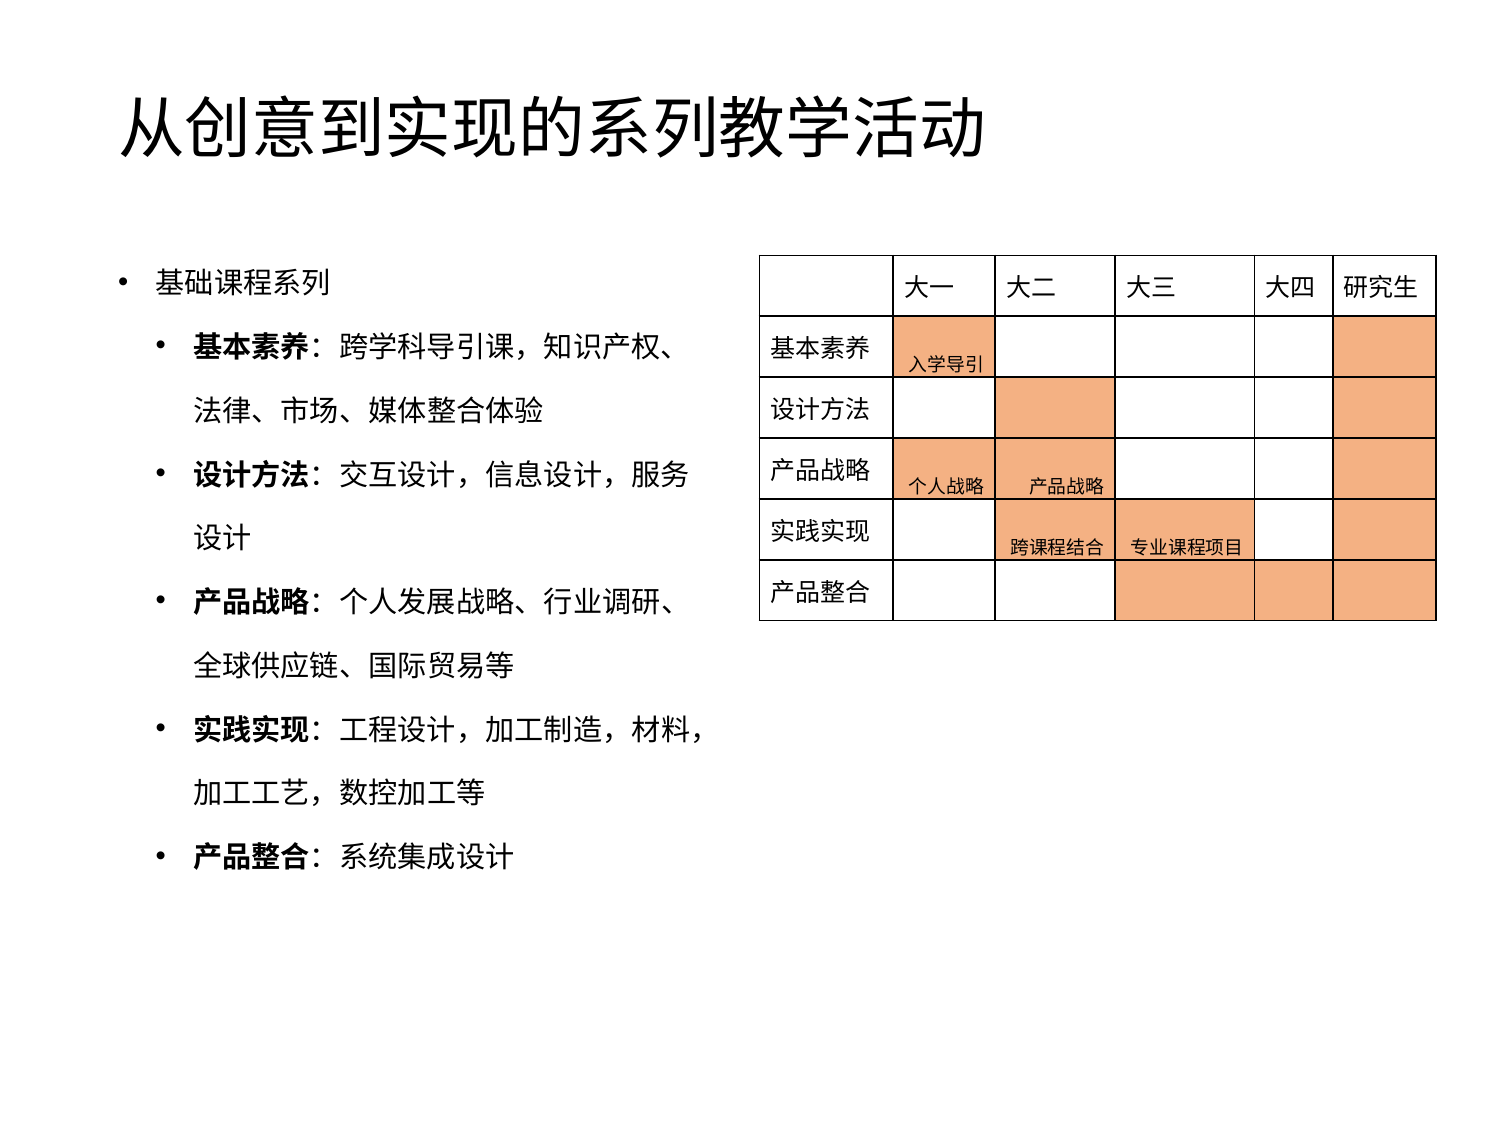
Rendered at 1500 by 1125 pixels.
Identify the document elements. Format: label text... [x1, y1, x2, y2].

table_cell 设计方法 [760, 378, 892, 437]
table_cell [996, 561, 1114, 620]
table_cell 产品战略 [760, 439, 892, 498]
table_cell [1116, 378, 1254, 437]
list 基础课程系列 基本素养：跨学科导引课，知识产权、法律、市场、媒体整合体验 设计方法：交互设计，信息设计，服务设计 产品战略：个人发展战略、行业调研、全球供应链、国际贸易等 实践实现：工程设计，加工制造，材料，加工工艺，数控加工等 产品整合：系统集成设计 [103, 230, 713, 1014]
table_cell [1116, 561, 1254, 620]
table_cell [1334, 378, 1435, 437]
table_cell 基本素养 [760, 317, 892, 376]
table_cell 跨课程结合 [996, 500, 1114, 559]
table_cell [1334, 500, 1435, 559]
table_header 研究生 [1334, 256, 1435, 315]
table_cell [894, 561, 994, 620]
table_header 大四 [1255, 256, 1332, 315]
table_cell [1255, 500, 1332, 559]
table_header [760, 256, 892, 315]
table_cell [996, 317, 1114, 376]
table_cell [1255, 561, 1332, 620]
table_cell [1334, 317, 1435, 376]
table_cell 产品战略 [996, 439, 1114, 498]
table_cell 产品整合 [760, 561, 892, 620]
table_cell [1255, 378, 1332, 437]
table_cell [894, 378, 994, 437]
table_cell 个人战略 [894, 439, 994, 498]
title 从创意到实现的系列教学活动 [103, 59, 1397, 202]
table_cell [1334, 439, 1435, 498]
table_cell 专业课程项目 [1116, 500, 1254, 559]
table_cell 入学导引 [894, 317, 994, 376]
table_cell [1334, 561, 1435, 620]
table_cell [996, 378, 1114, 437]
table_header 大一 [894, 256, 994, 315]
table_cell [1116, 317, 1254, 376]
table_cell [1255, 317, 1332, 376]
table_cell [1116, 439, 1254, 498]
table_cell 实践实现 [760, 500, 892, 559]
table_cell [1255, 439, 1332, 498]
table_header 大二 [996, 256, 1114, 315]
table_header 大三 [1116, 256, 1254, 315]
table_cell [894, 500, 994, 559]
